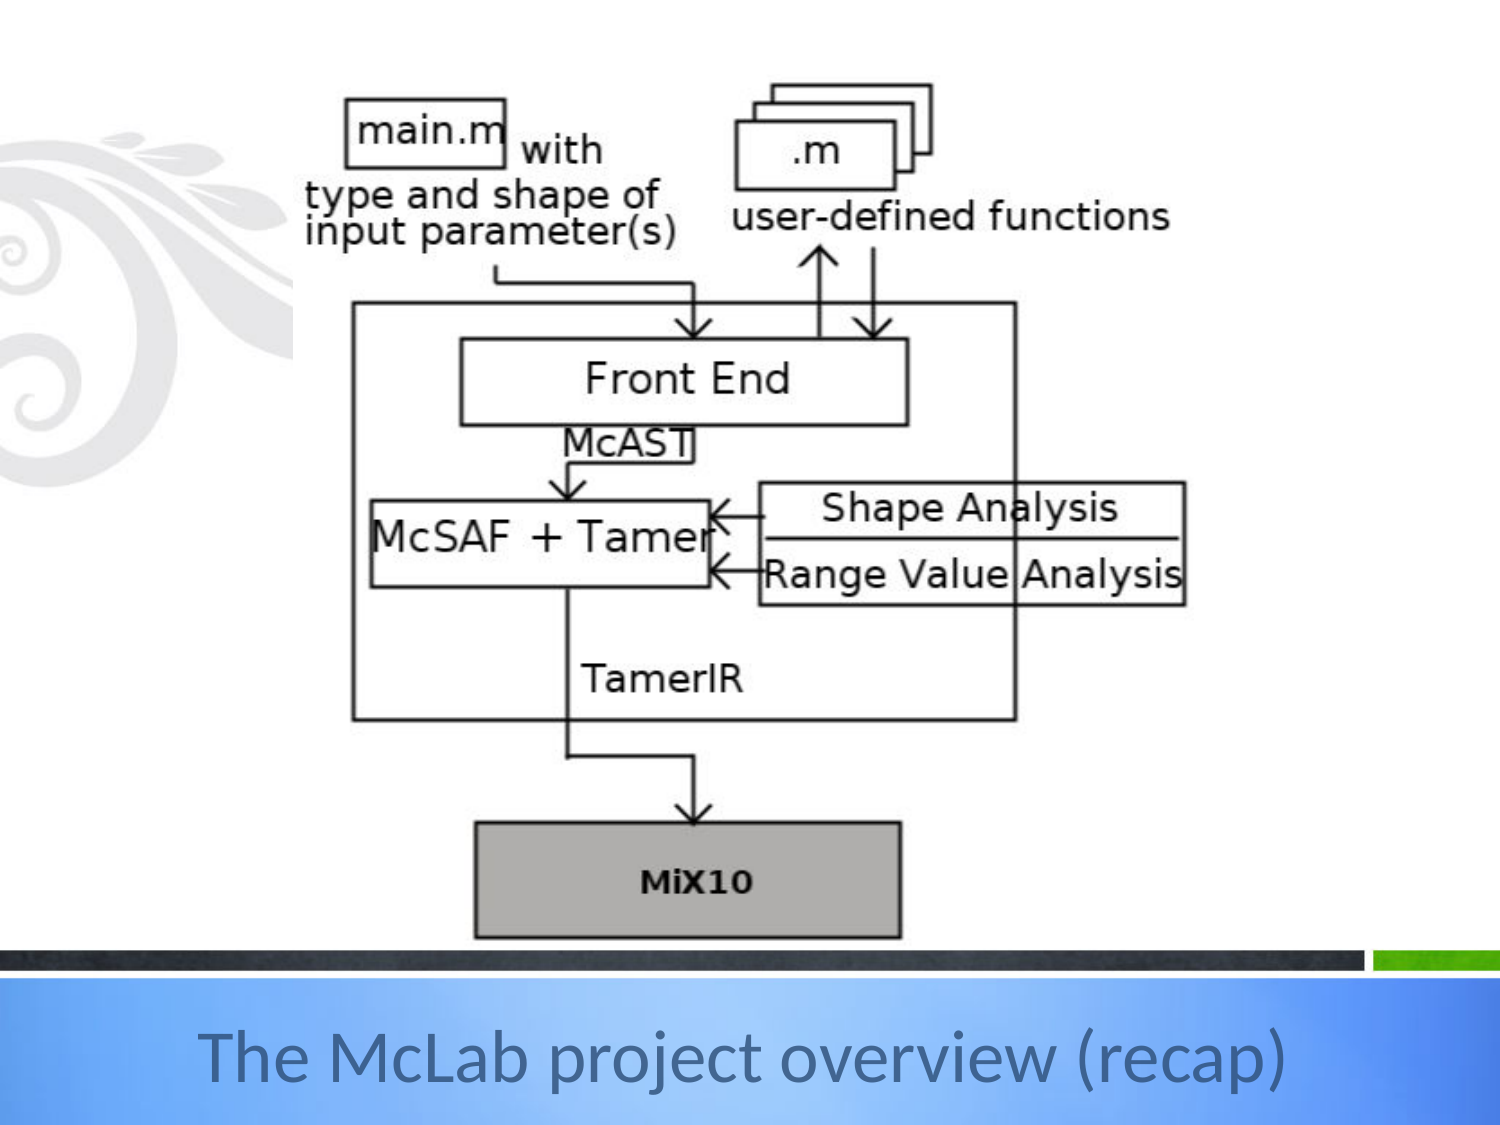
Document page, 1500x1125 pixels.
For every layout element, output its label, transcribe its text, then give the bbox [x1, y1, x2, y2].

picture [0, 0, 1500, 1125]
text_box The McLab project overview (recap) [12, 999, 1475, 1105]
